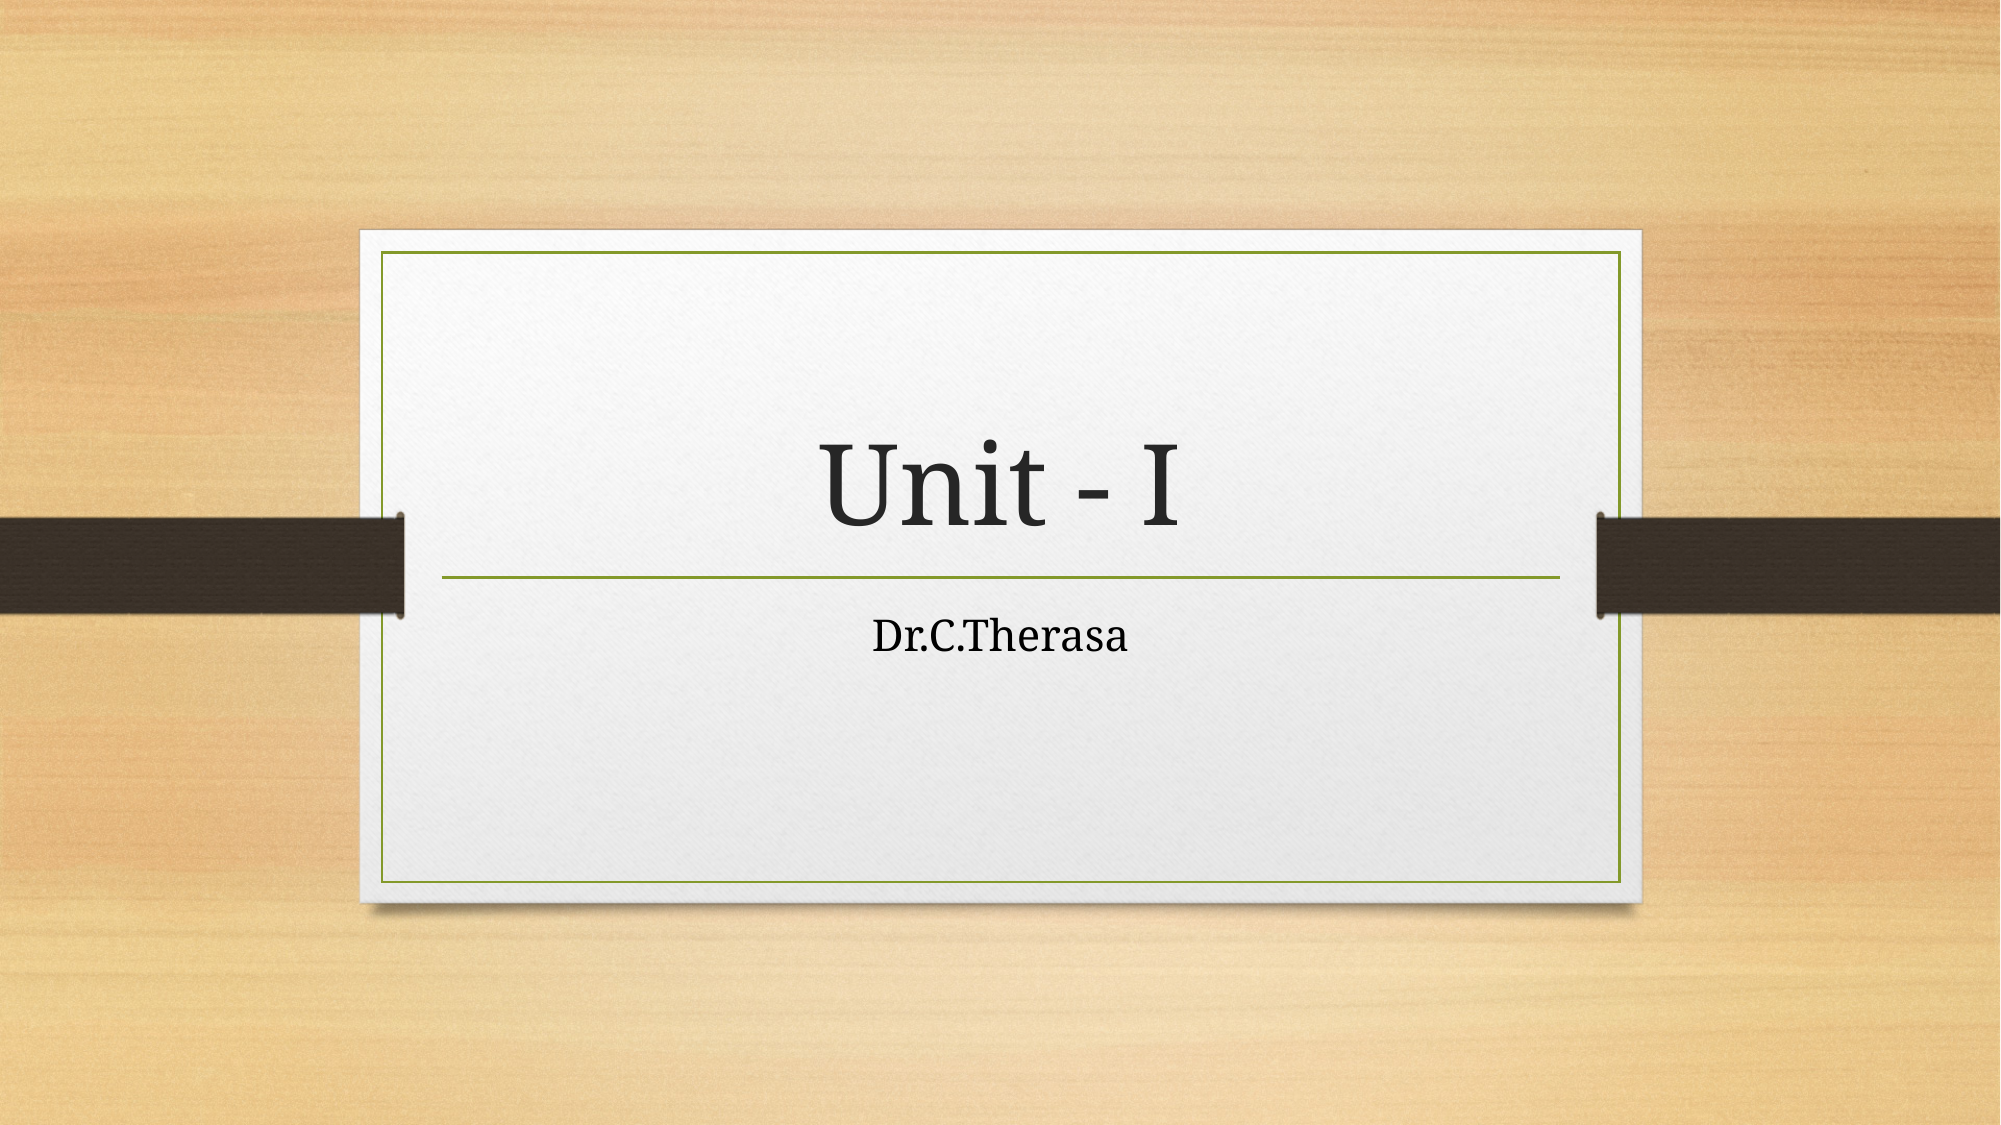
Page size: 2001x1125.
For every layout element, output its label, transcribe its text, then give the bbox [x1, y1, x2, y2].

picture [0, 0, 2001, 1125]
title Unit - I [441, 306, 1560, 556]
subtitle Dr.C.Therasa [441, 600, 1560, 817]
